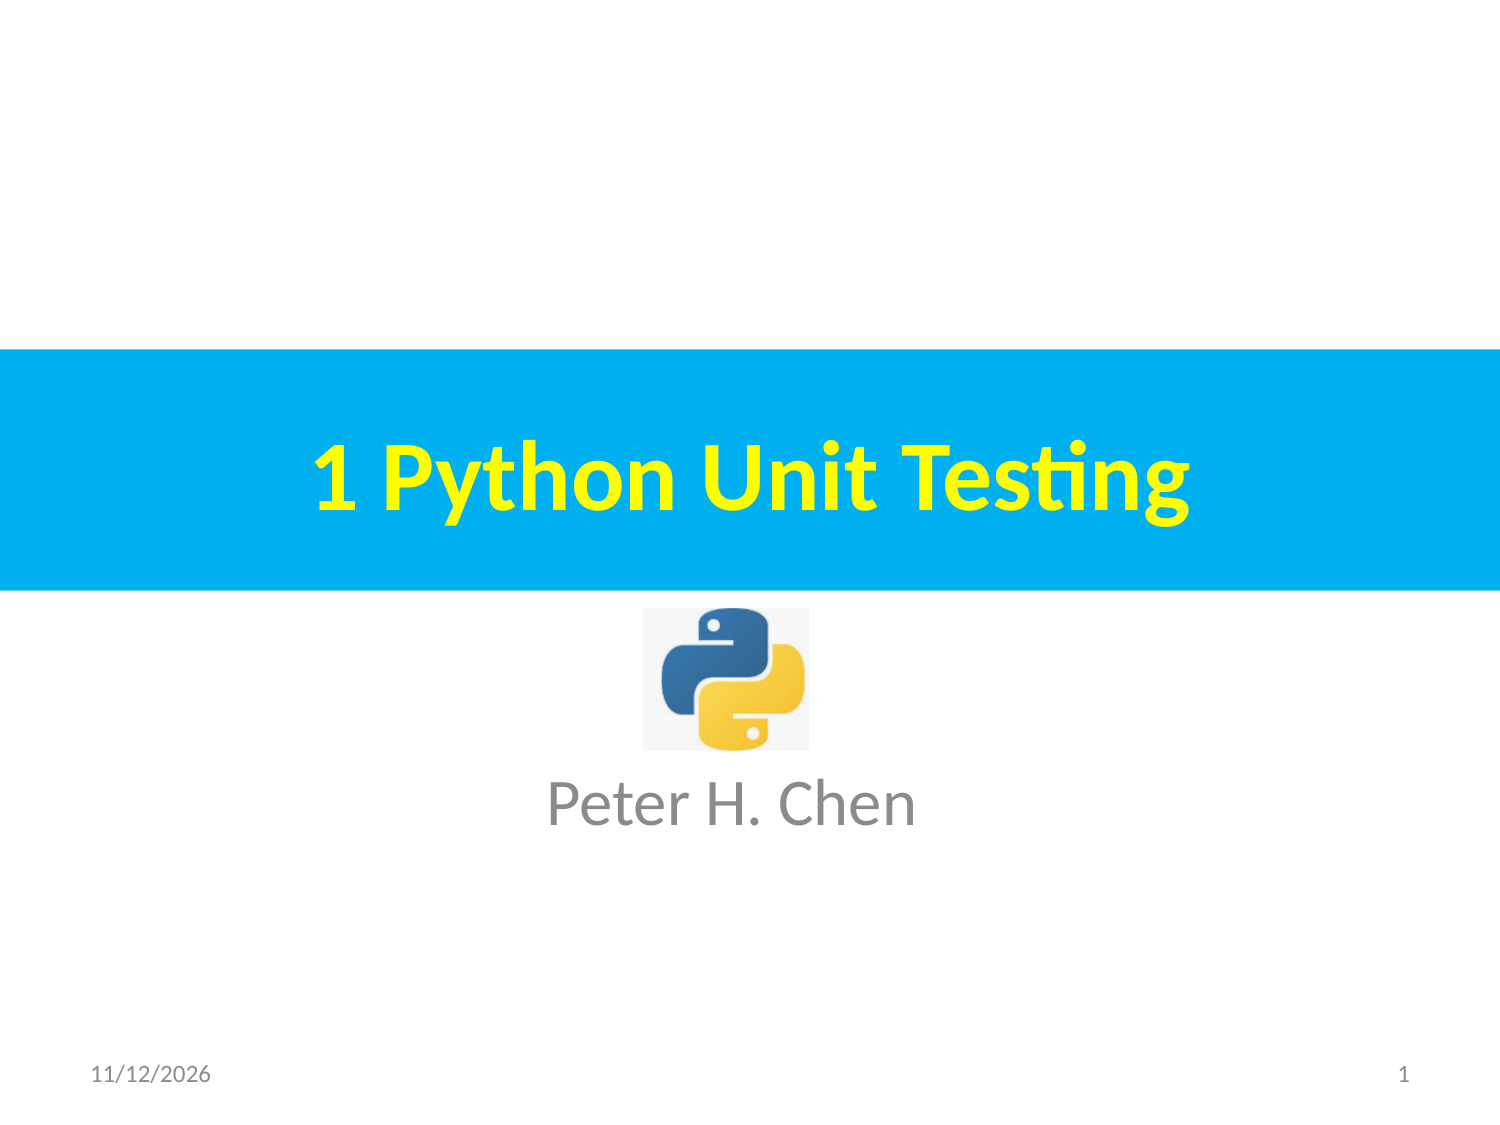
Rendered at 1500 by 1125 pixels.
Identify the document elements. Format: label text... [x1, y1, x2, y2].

slide_number 1 [1074, 1042, 1425, 1103]
subtitle Peter H. Chen [206, 751, 1257, 866]
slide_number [75, 1042, 425, 1103]
picture [643, 606, 809, 752]
title 1 Python Unit Testing [0, 349, 1500, 591]
